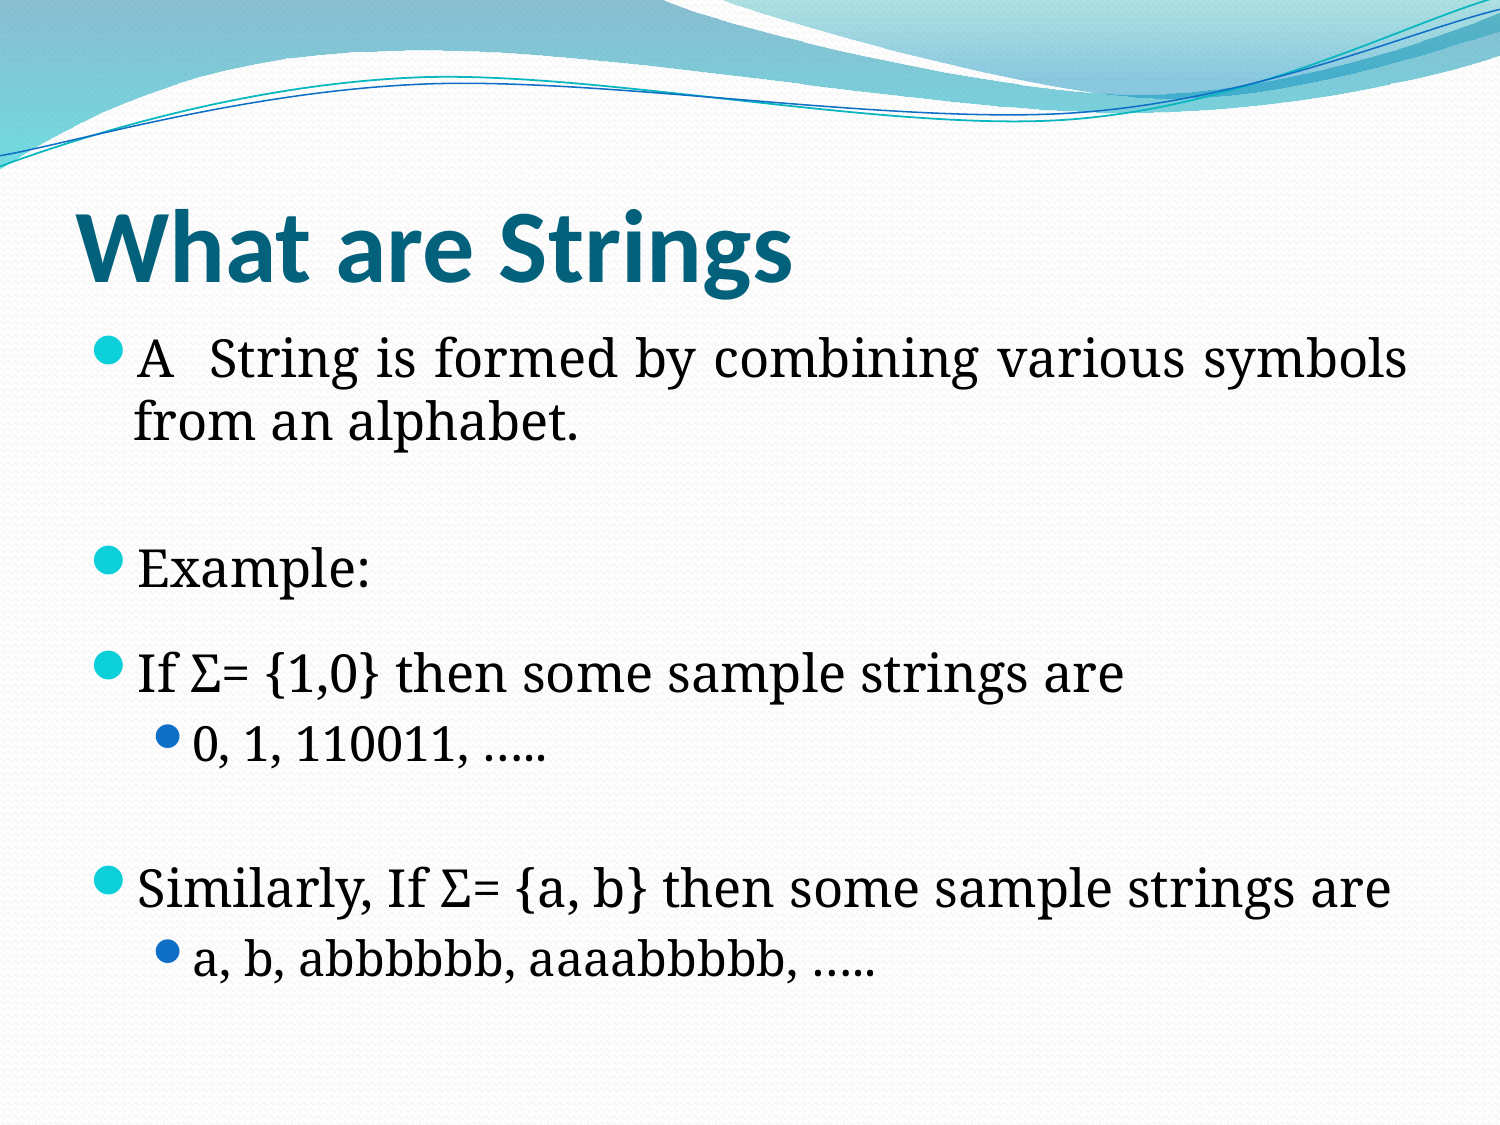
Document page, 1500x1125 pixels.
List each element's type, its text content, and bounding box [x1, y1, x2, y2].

title What are Strings [75, 115, 1425, 303]
list A String is formed by combining various symbols from an alphabet. Example: If Σ= {1,0} then some sample strings are 0, 1, 110011, ….. Similarly, If Σ= {a, b} then some sample strings are a, b, abbbbbb, aaaabbbbb, ….. [75, 317, 1425, 1038]
